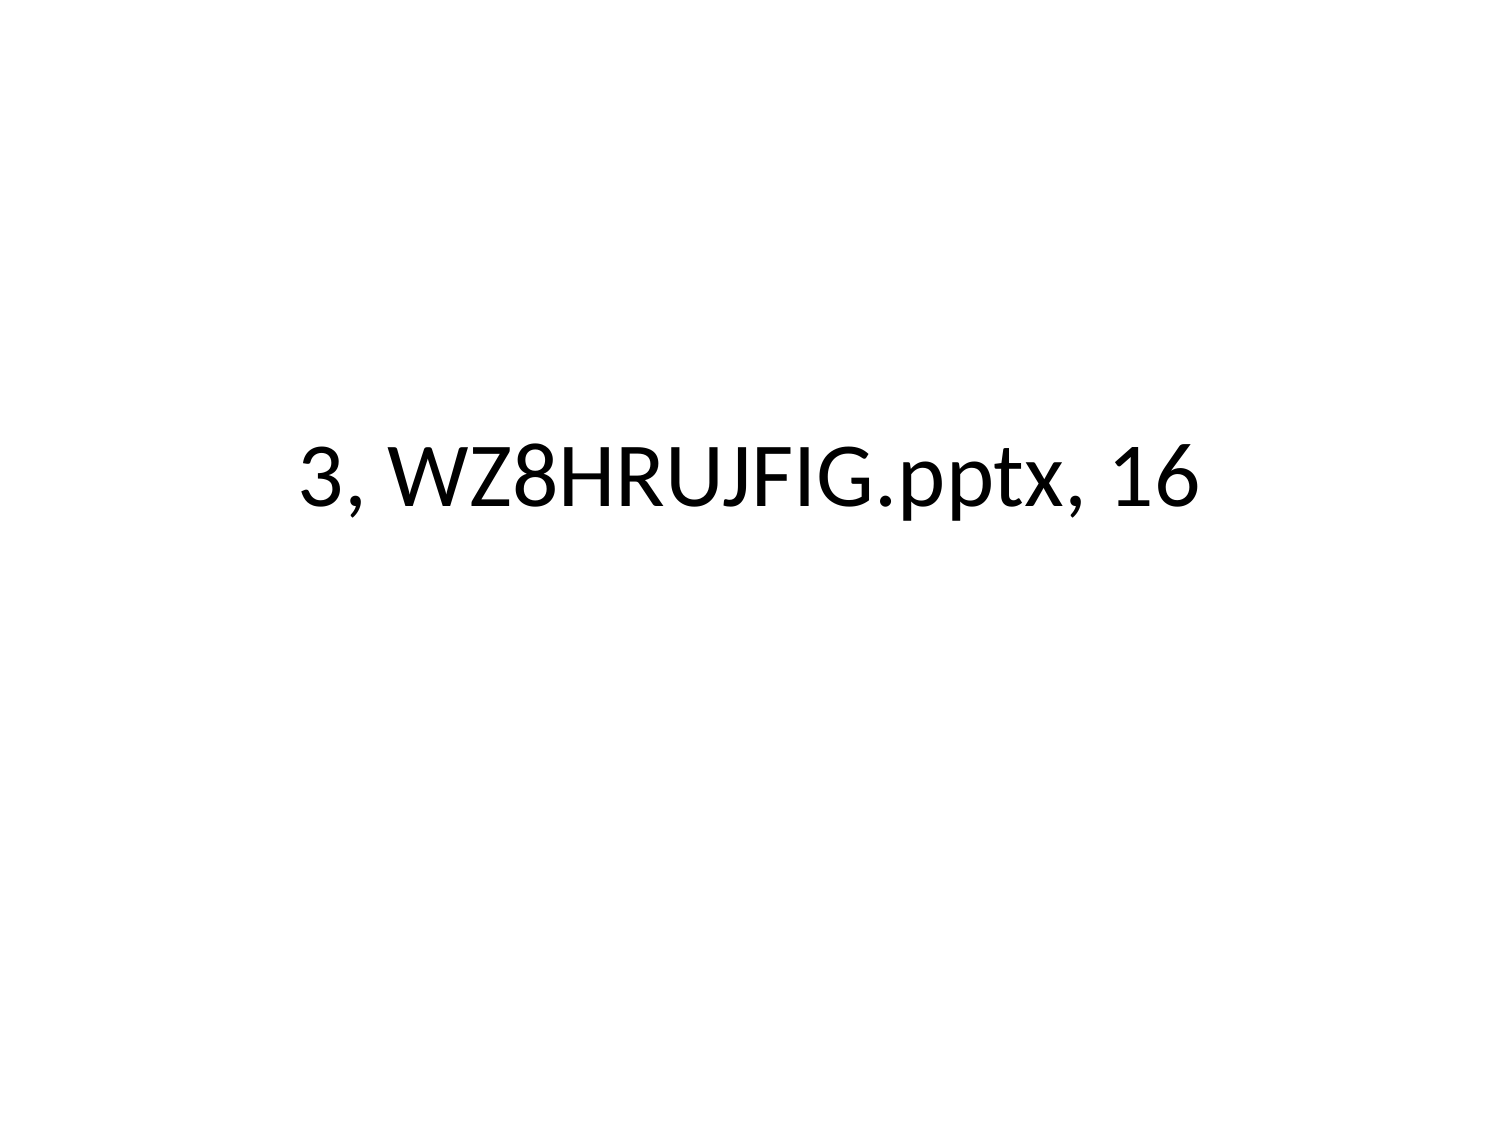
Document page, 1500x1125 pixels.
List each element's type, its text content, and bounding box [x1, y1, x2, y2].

title 3, WZ8HRUJFIG.pptx, 16 [112, 349, 1388, 591]
